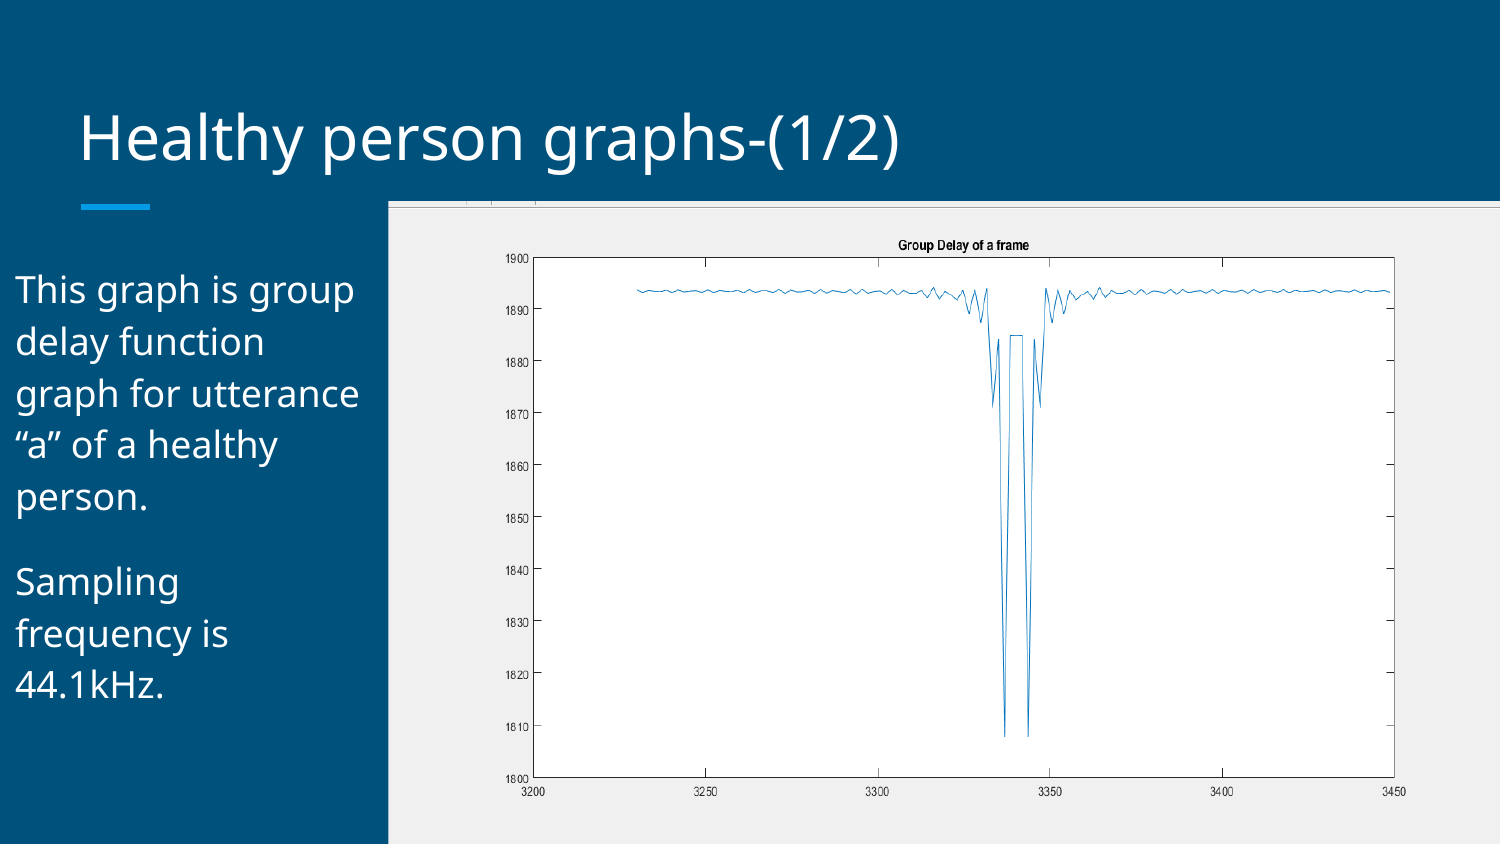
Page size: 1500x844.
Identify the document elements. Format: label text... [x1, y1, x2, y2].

picture [389, 202, 1500, 844]
list This graph is group delay function graph for utterance “a” of a healthy person. Sampling frequency is 44.1kHz. [0, 244, 379, 832]
title Healthy person graphs-(1/2) [63, 75, 1437, 188]
